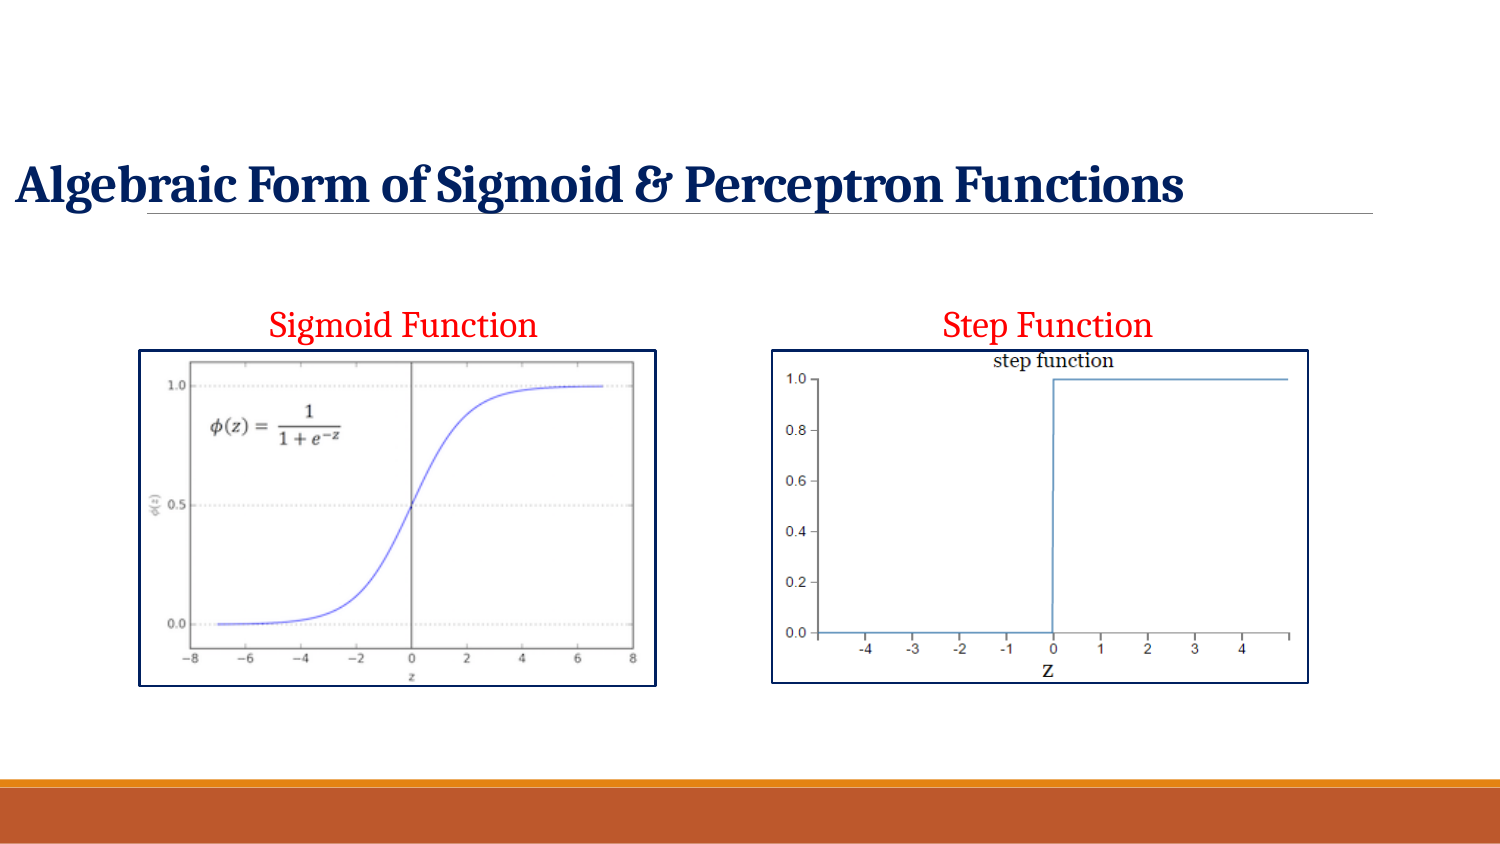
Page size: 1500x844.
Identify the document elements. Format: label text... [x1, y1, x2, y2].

title Algebraic Form of Sigmoid & Perceptron Functions [0, 117, 1500, 221]
picture [140, 350, 655, 686]
picture [772, 351, 1308, 683]
text_box Step Function [878, 292, 1219, 348]
text_box Sigmoid Function [234, 292, 575, 348]
